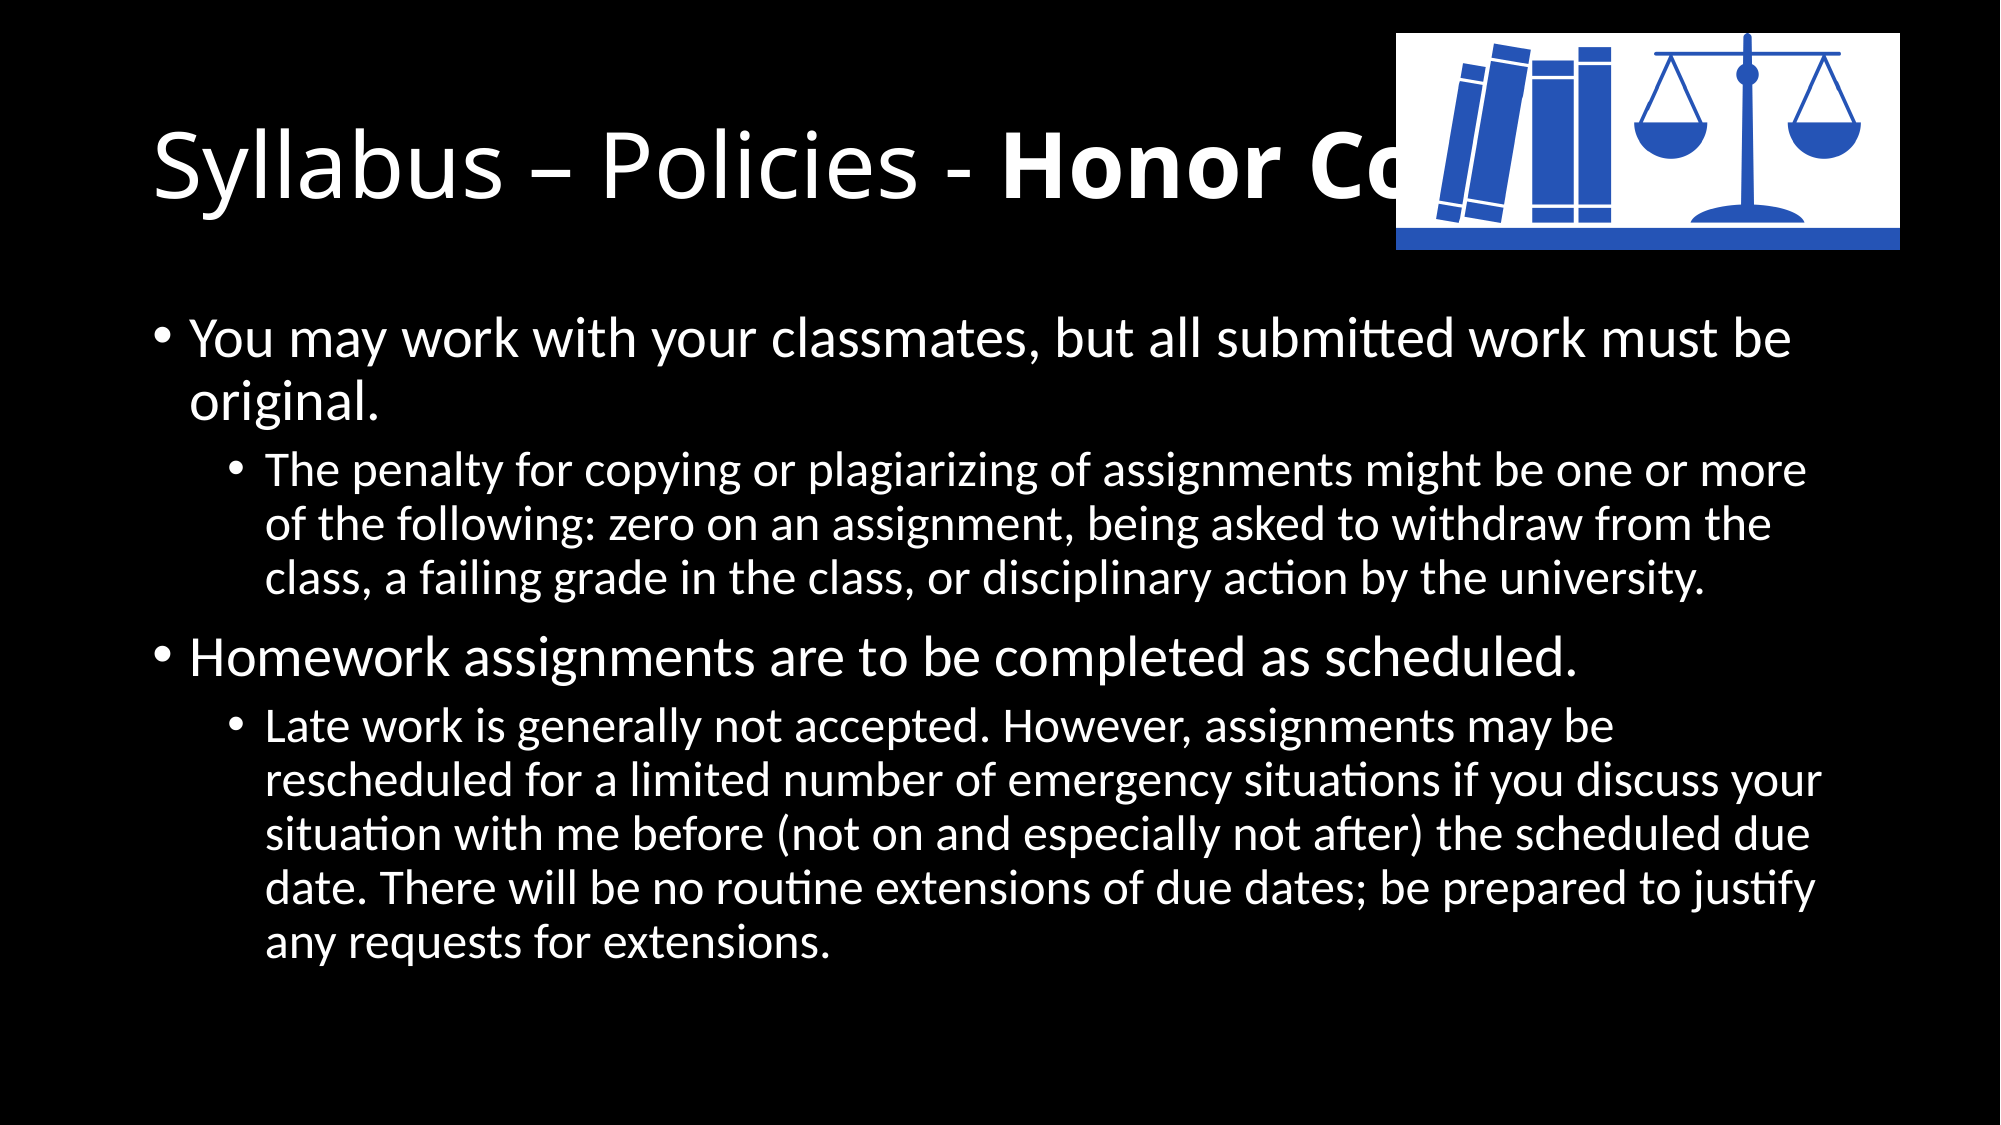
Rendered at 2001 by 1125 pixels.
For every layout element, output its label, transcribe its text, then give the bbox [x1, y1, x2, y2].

list You may work with your classmates, but all submitted work must be original. The penalty for copying or plagiarizing of assignments might be one or more of the following: zero on an assignment, being asked to withdraw from the class, a failing grade in the class, or disciplinary action by the university. Homework assignments are to be completed as scheduled. Late work is generally not accepted. However, assignments may be rescheduled for a limited number of emergency situations if you discuss your situation with me before (not on and especially not after) the scheduled due date. There will be no routine extensions of due dates; be prepared to justify any requests for extensions. [137, 299, 1863, 1014]
picture [1396, 33, 1900, 250]
title Syllabus – Policies - Honor Code [137, 59, 1863, 278]
